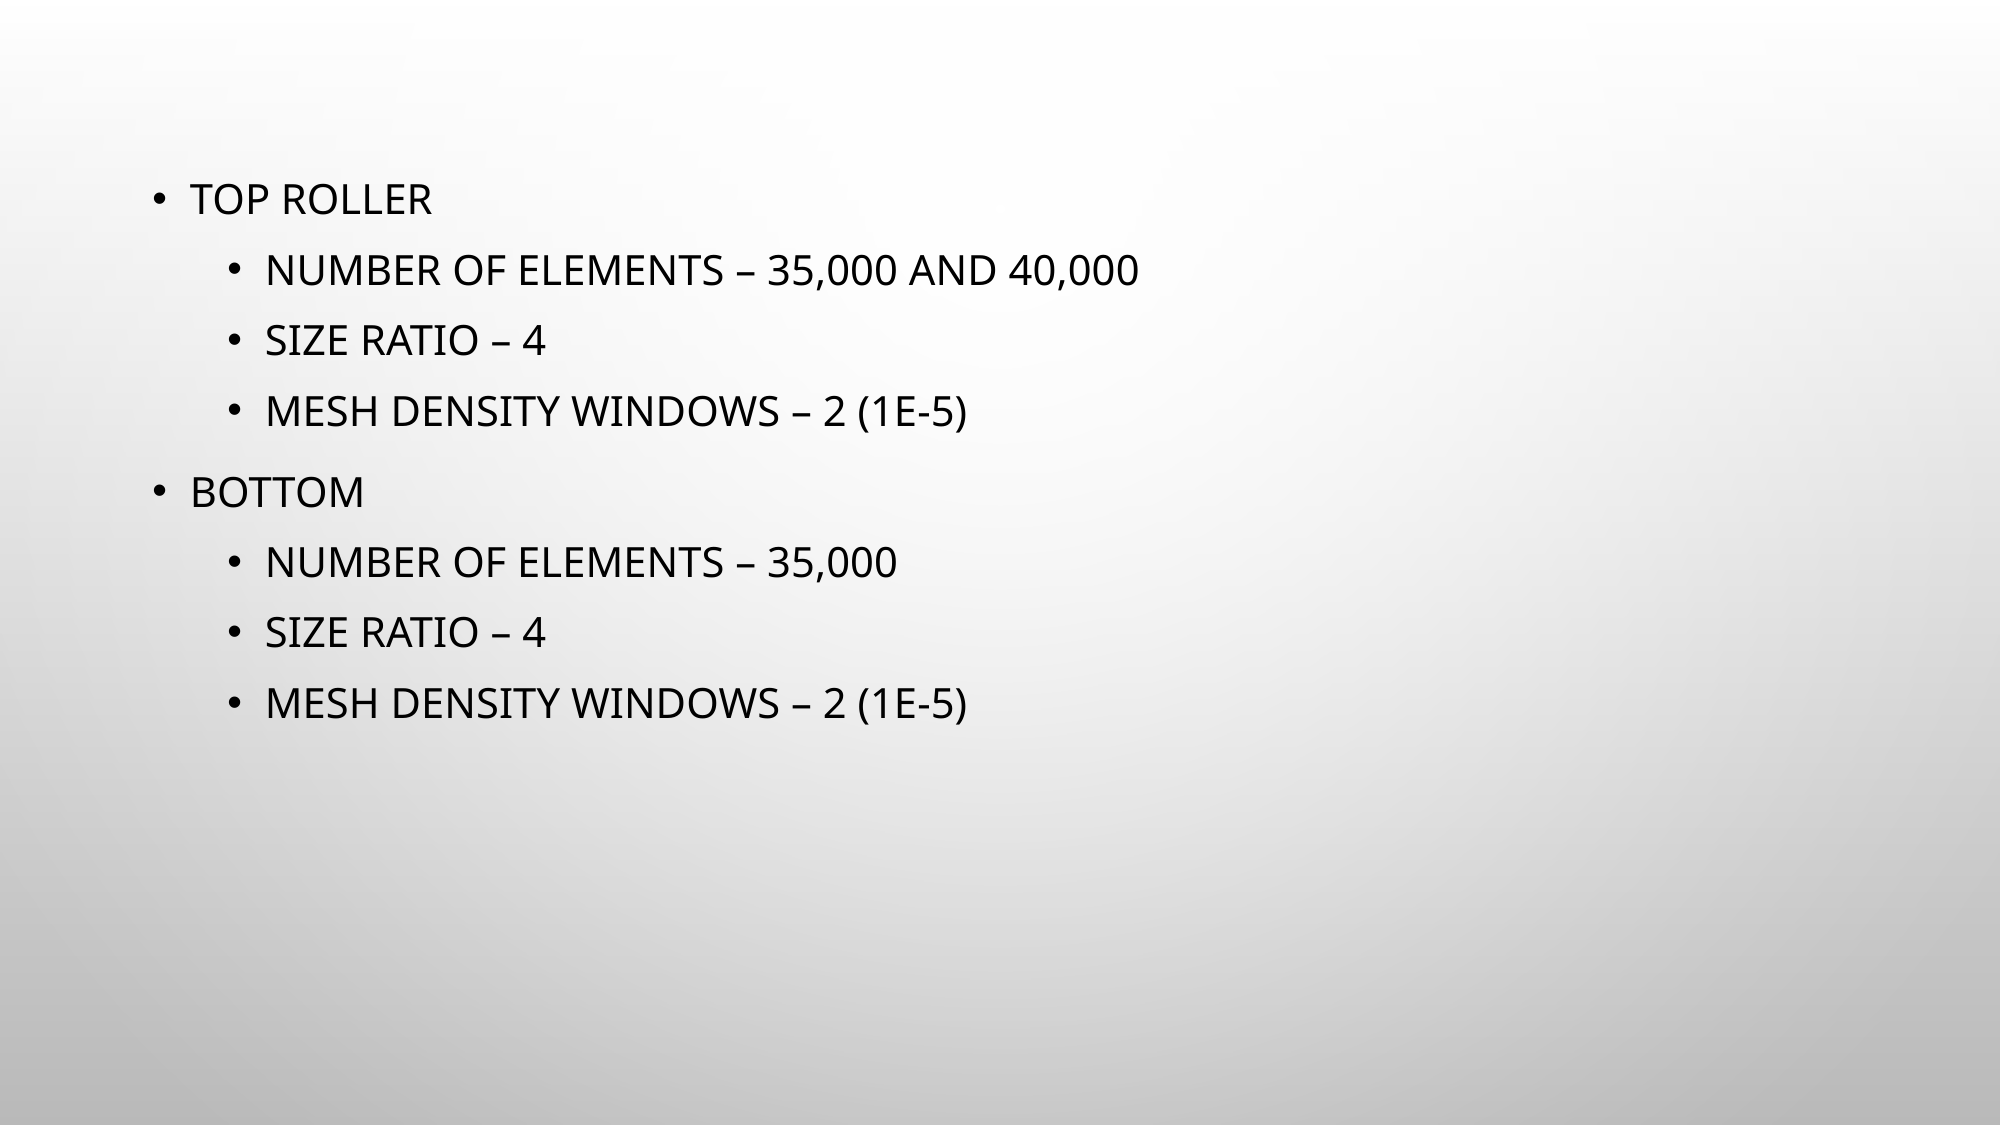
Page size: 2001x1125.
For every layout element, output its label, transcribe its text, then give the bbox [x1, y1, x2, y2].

list Top Roller Number of elements – 35,000 and 40,000 Size ratio – 4 Mesh density windows – 2 (1e-5) Bottom Number of elements – 35,000 Size ratio – 4 Mesh density windows – 2 (1e-5) [137, 155, 1850, 1014]
picture [0, 0, 2000, 1125]
